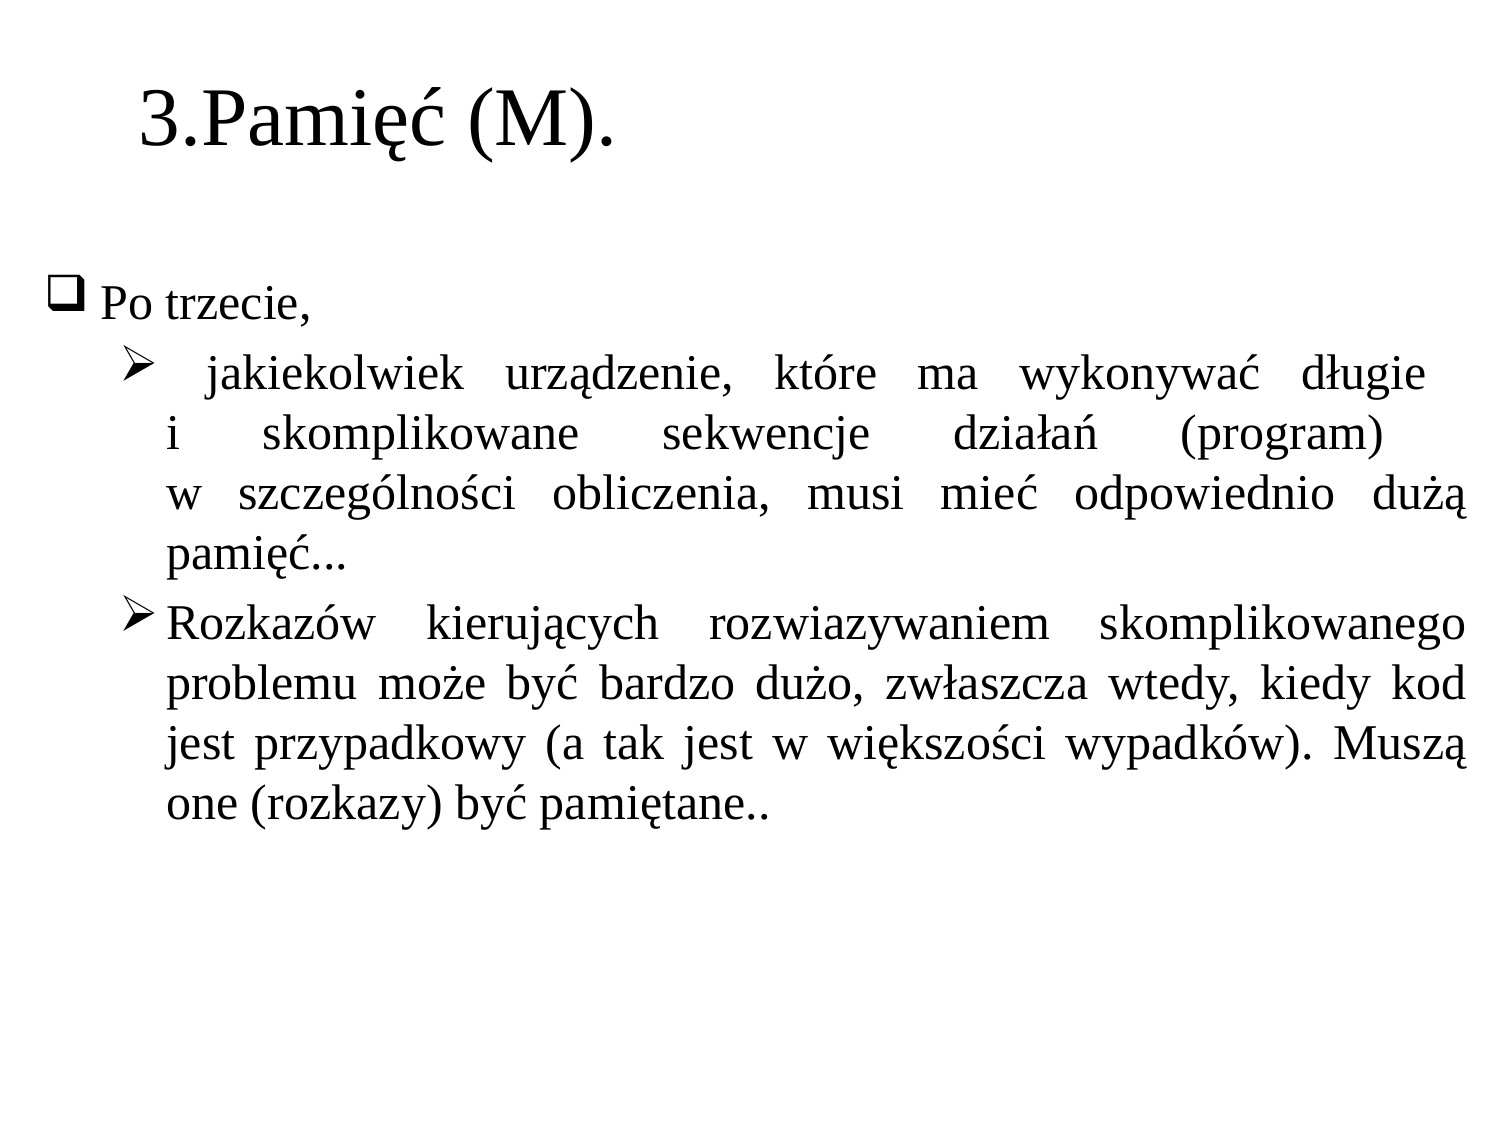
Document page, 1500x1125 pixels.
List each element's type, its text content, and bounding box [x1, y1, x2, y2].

text_box Po trzecie, jakiekolwiek urządzenie, które ma wykonywać długie i skomplikowane sekwencje działań (program) w szczególności obliczenia, musi mieć odpowiednio dużą pamięć... Rozkazów kierujących rozwiazywaniem skomplikowanego problemu może być bardzo dużo, zwłaszcza wtedy, kiedy kod jest przypadkowy (a tak jest w większości wypadków). Muszą one (rozkazy) być pamiętane.. [29, 262, 1483, 938]
text_box [99, 45, 1400, 233]
text_box 3.Pamięć (M). [123, 54, 1329, 170]
